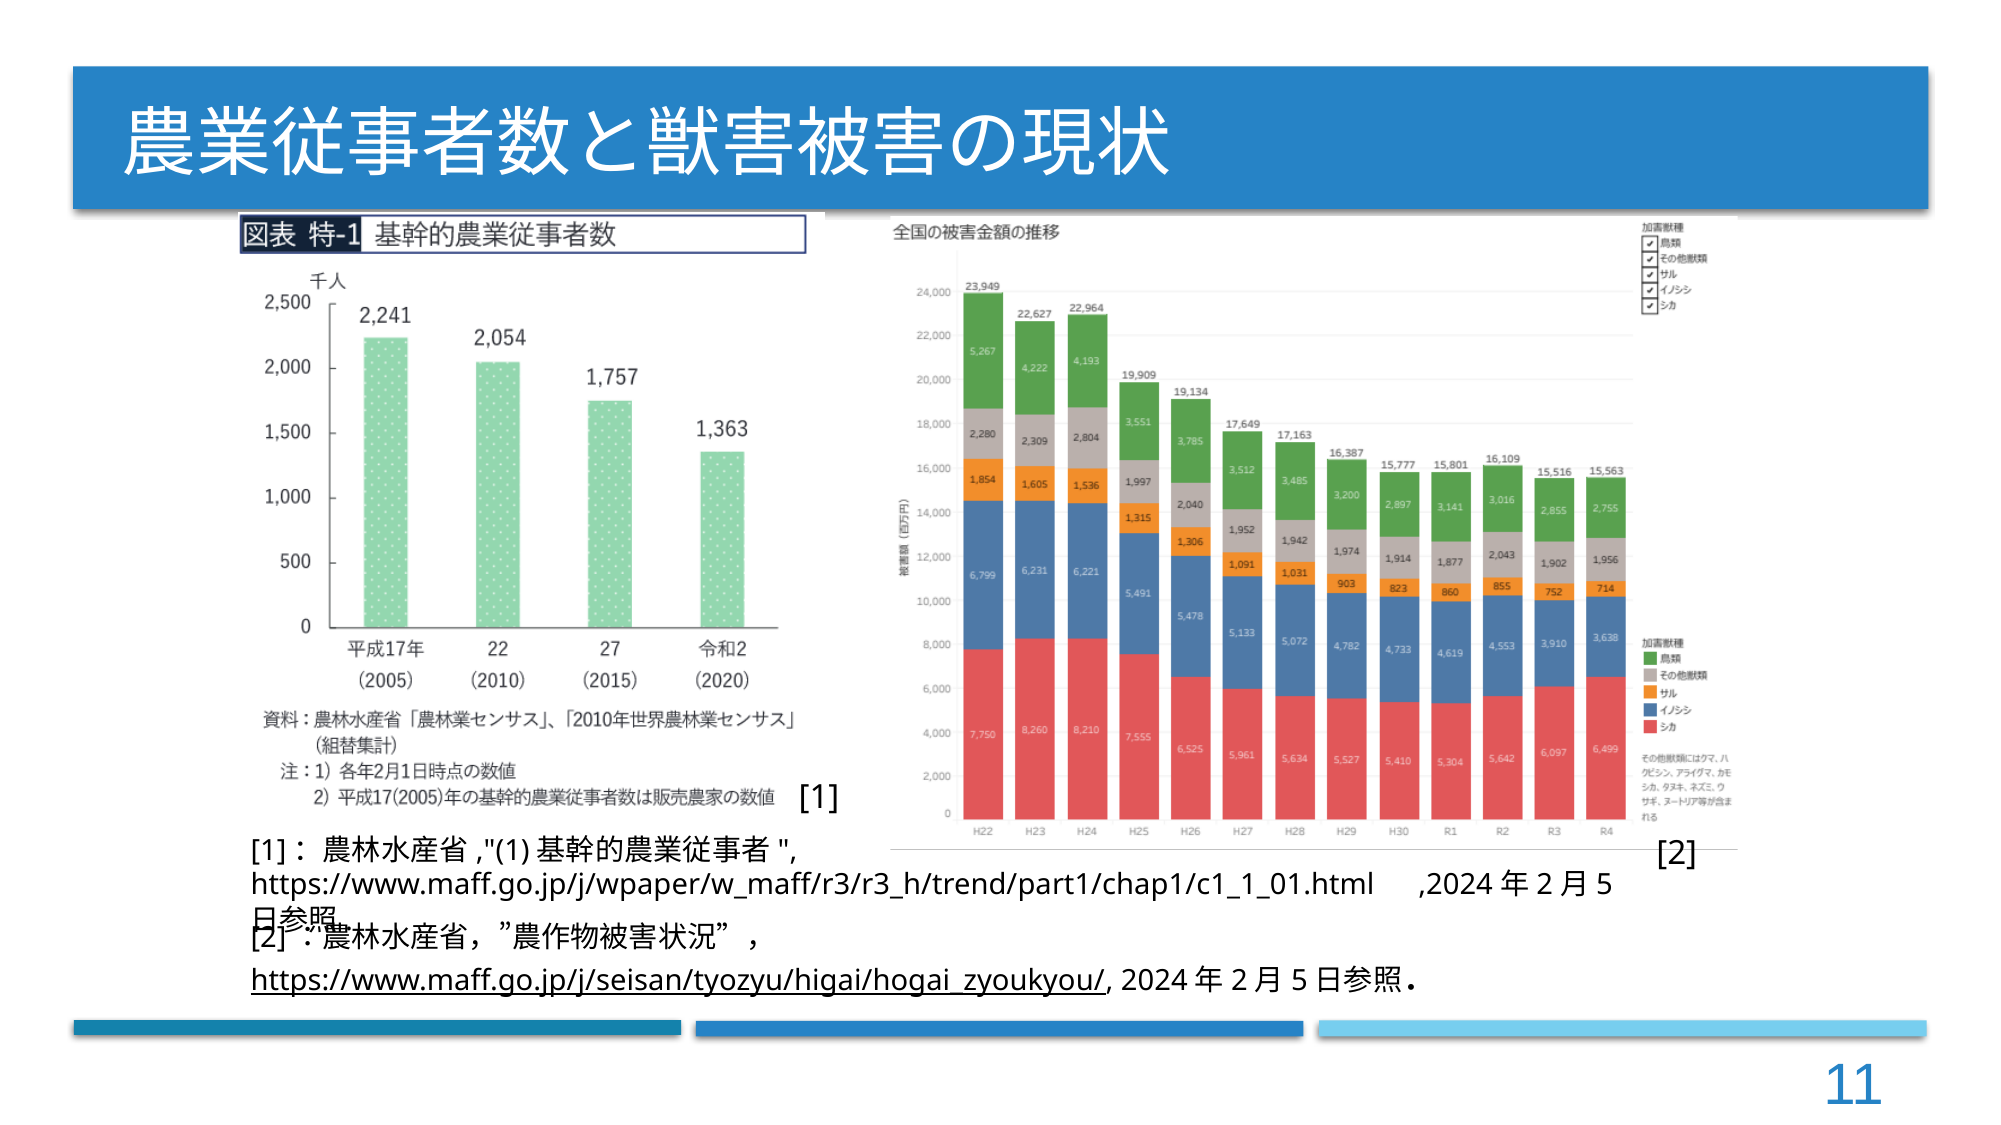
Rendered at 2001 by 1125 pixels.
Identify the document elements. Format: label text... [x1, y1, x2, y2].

picture [889, 215, 1739, 850]
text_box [237, 212, 903, 831]
title 農業従事者数と獣害被害の現状 [106, 70, 1856, 209]
text_box [2] [1641, 824, 1754, 879]
text_box [2]：農林水産省，”農作物被害状況”， https://www.maff.go.jp/j/seisan/tyozyu/higai/hogai_zyoukyou/, 2024年2月5日参照． [235, 910, 1634, 1006]
text_box [1]：農林水産省,"(1)基幹的農業従事者", https://www.maff.go.jp/j/wpaper/w_maff/r3/r3_h/trend/part1/chap1/c1_1_01.html ,2024年2月5日参照. [235, 839, 1634, 910]
slide_number 11 [1732, 1051, 1899, 1112]
